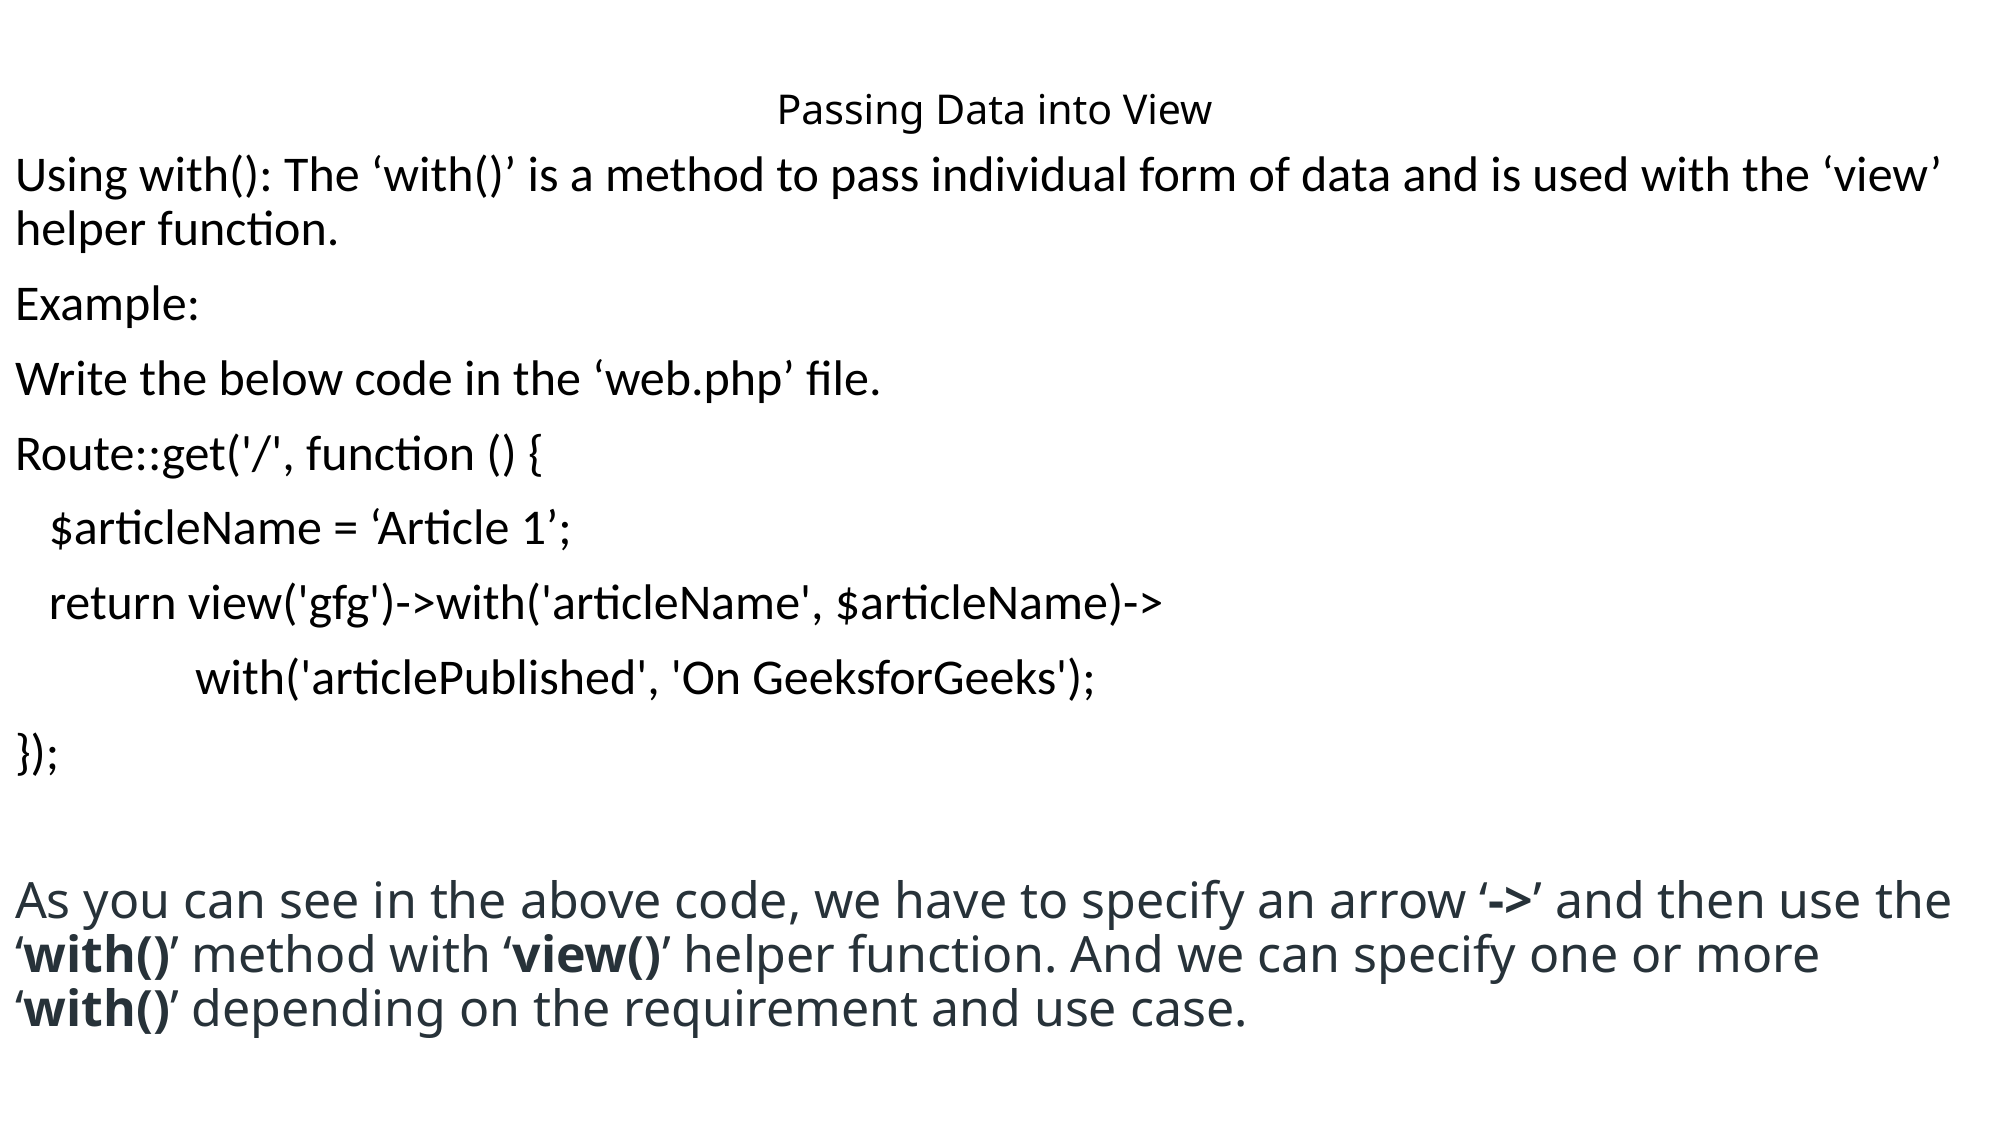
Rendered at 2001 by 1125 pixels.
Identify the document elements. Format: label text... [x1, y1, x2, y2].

title Passing Data into View [249, 80, 1750, 140]
subtitle Using with(): The ‘with()’ is a method to pass individual form of data and is used with the ‘view’ helper function. Example: Write the below code in the ‘web.php’ file. Route::get('/', function () { $articleName = ‘Article 1’; return view('gfg')->with('articleName', $articleName)-> with('articlePublished', 'On GeeksforGeeks'); }); As you can see in the above code, we have to specify an arrow ‘->’ and then use the ‘with()’ method with ‘view()’ helper function. And we can specify one or more ‘with()’ depending on the requirement and use case. [0, 140, 2000, 1125]
